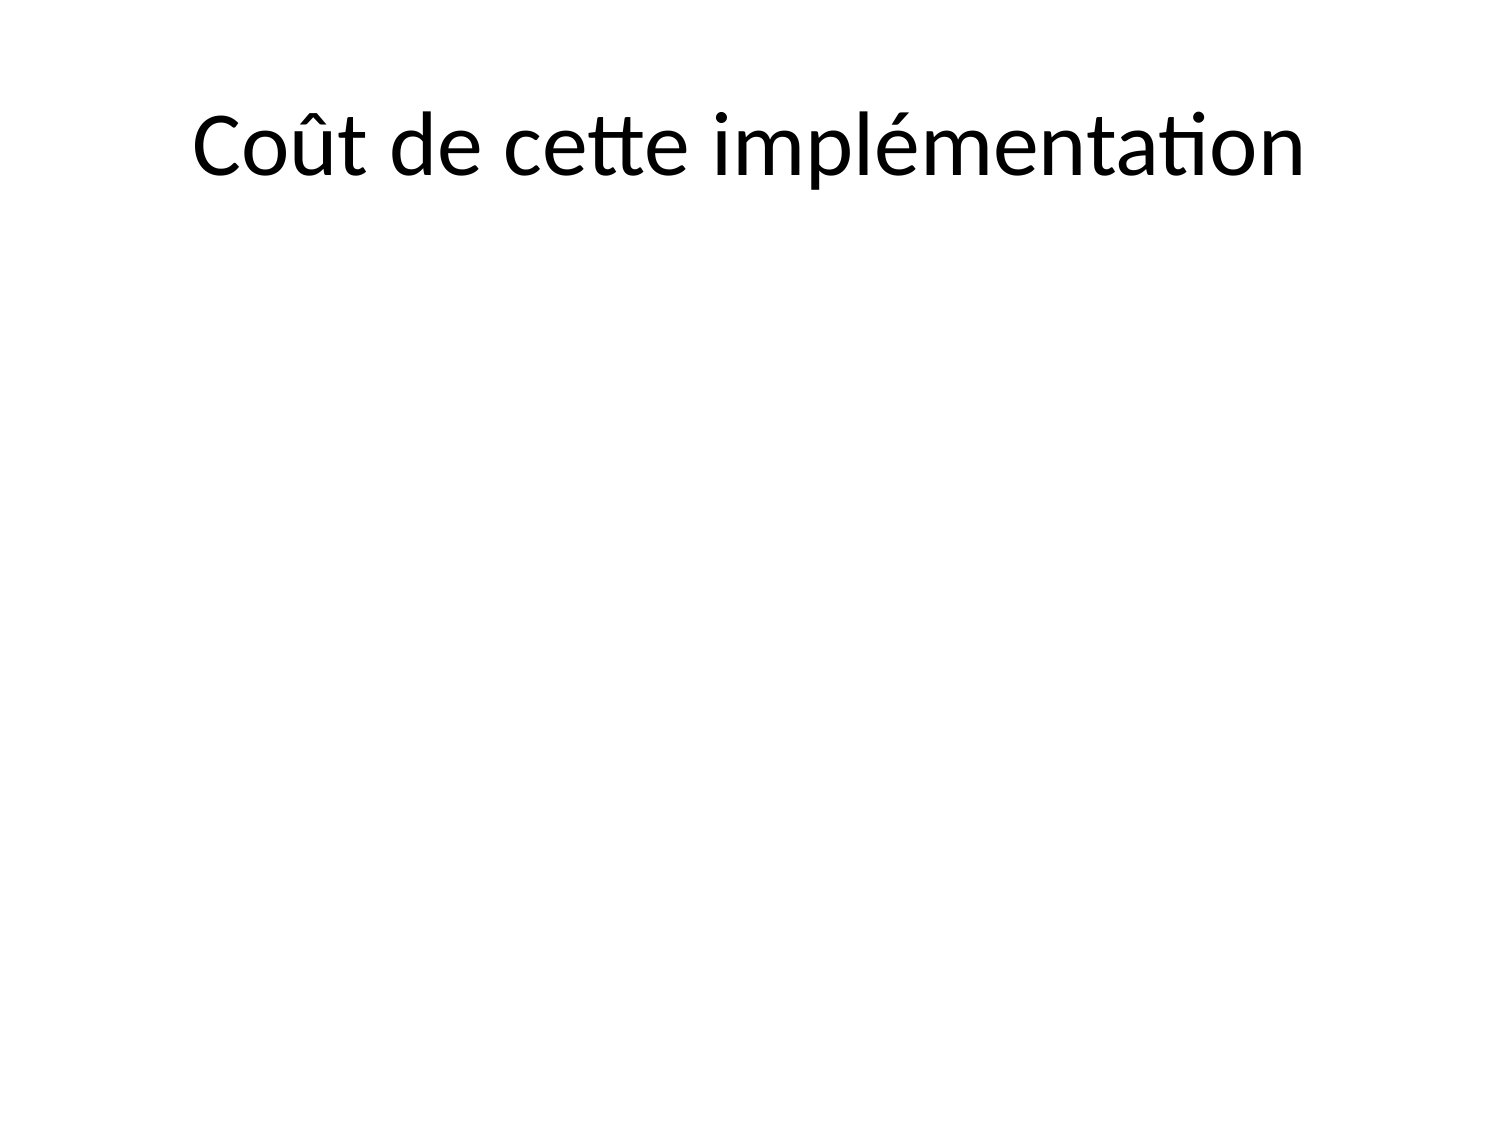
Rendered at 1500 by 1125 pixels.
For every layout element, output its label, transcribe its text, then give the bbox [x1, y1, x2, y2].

title Coût de cette implémentation [75, 45, 1425, 233]
